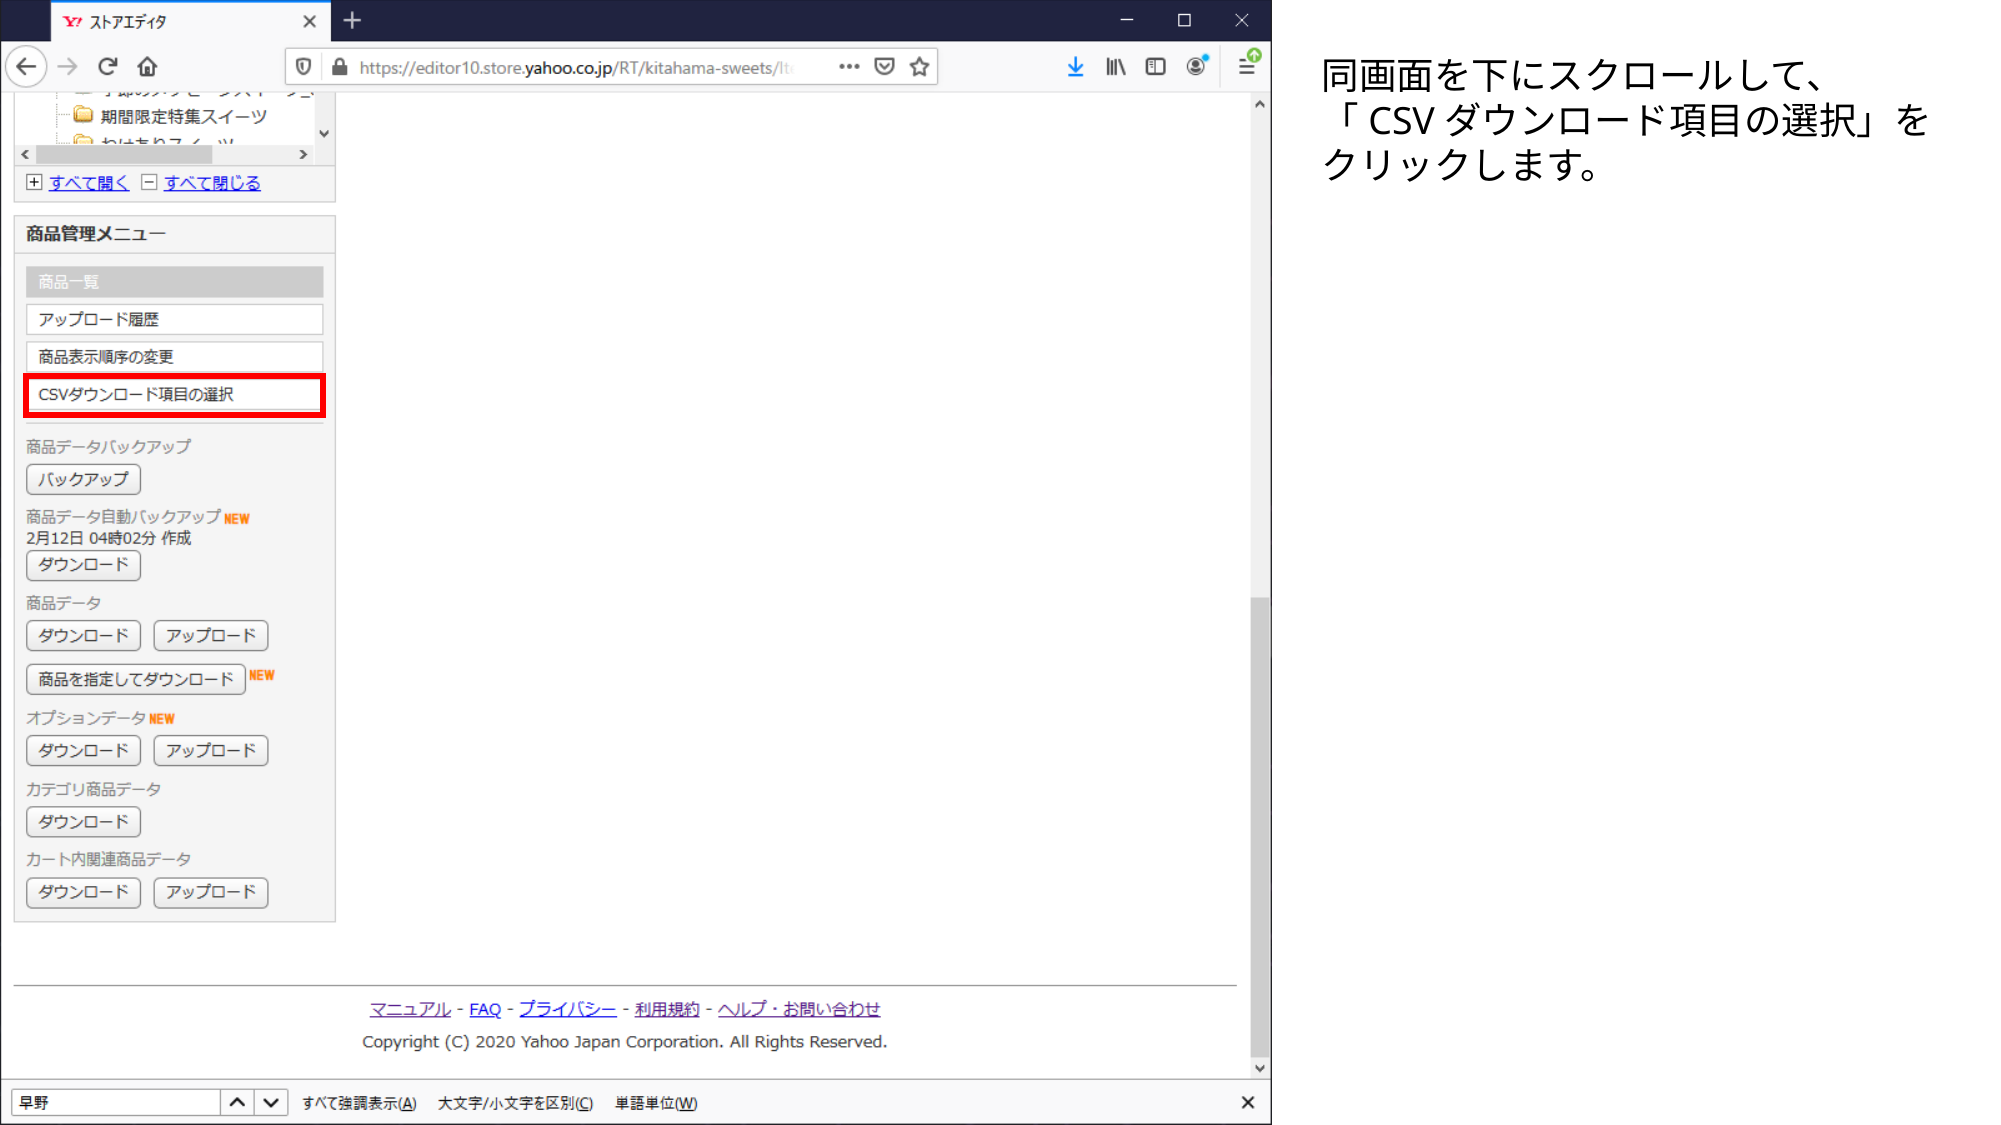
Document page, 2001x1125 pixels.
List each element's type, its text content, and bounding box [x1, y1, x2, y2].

text_box 同画面を下にスクロールして、 「CSVダウンロード項目の選択」を クリックします。 [1307, 44, 1969, 195]
picture [0, 0, 1272, 1125]
